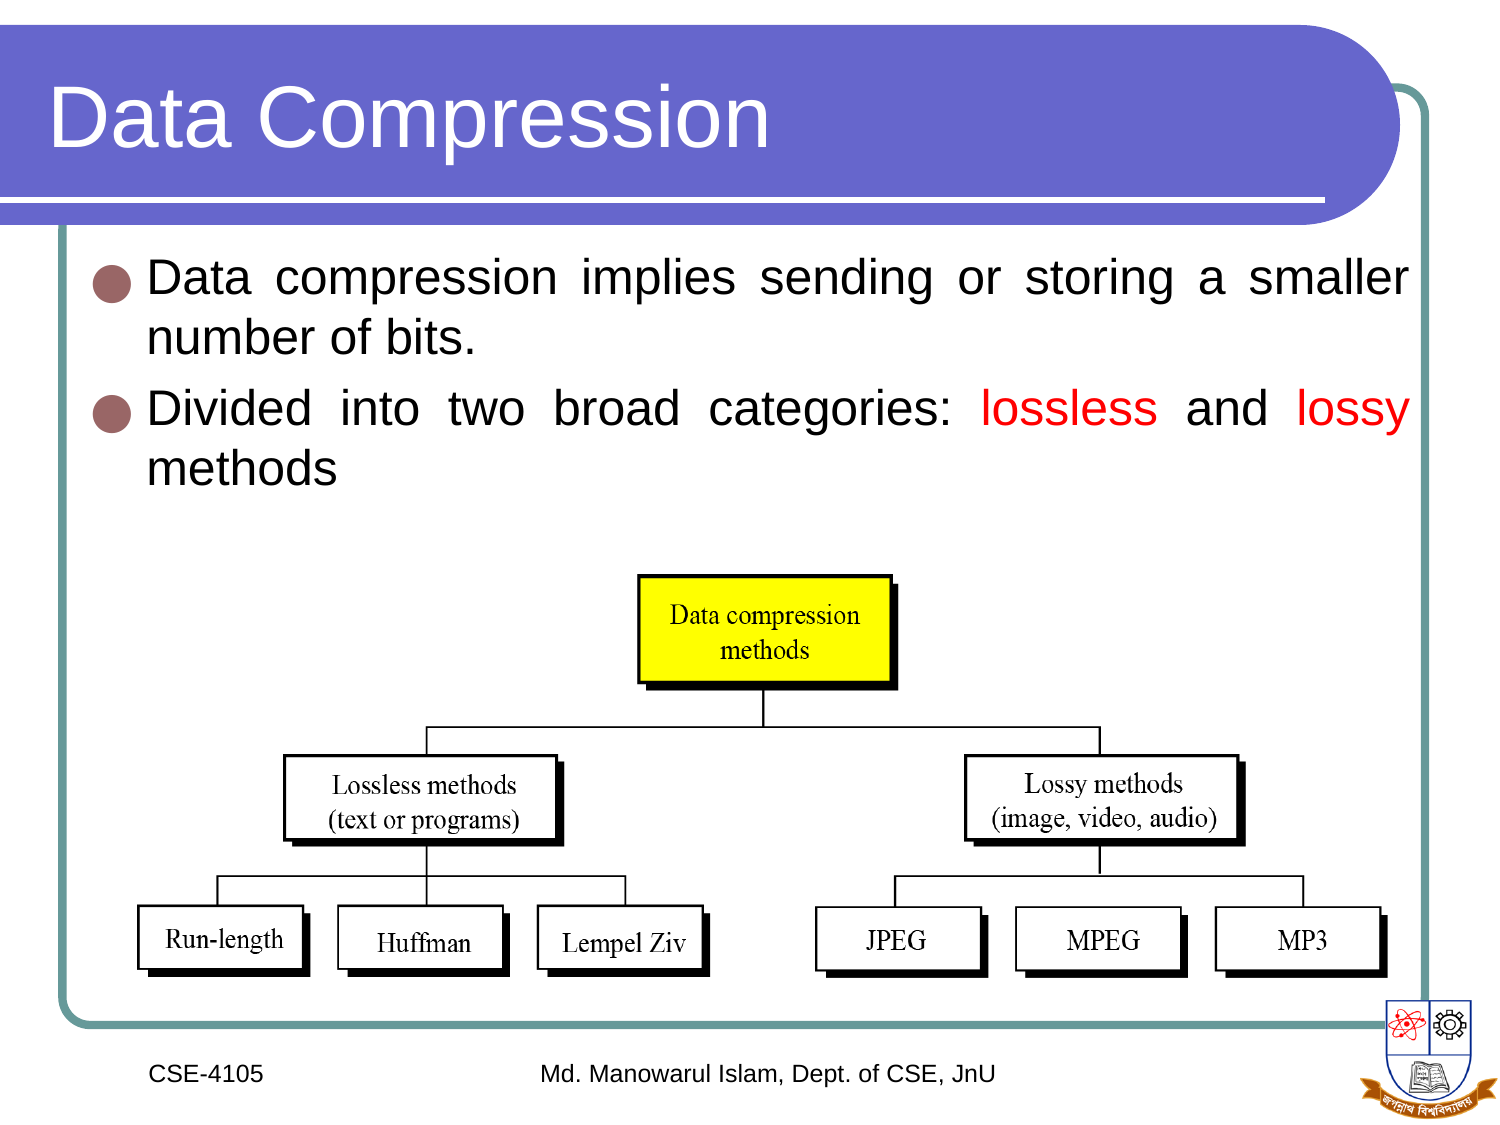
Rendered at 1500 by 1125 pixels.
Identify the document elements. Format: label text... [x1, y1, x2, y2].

picture [1360, 991, 1498, 1120]
picture [137, 574, 1388, 978]
list Data compression implies sending or storing a smaller number of bits. Divided into two broad categories: lossless and lossy methods [75, 237, 1425, 875]
title Data Compression [32, 37, 1347, 188]
